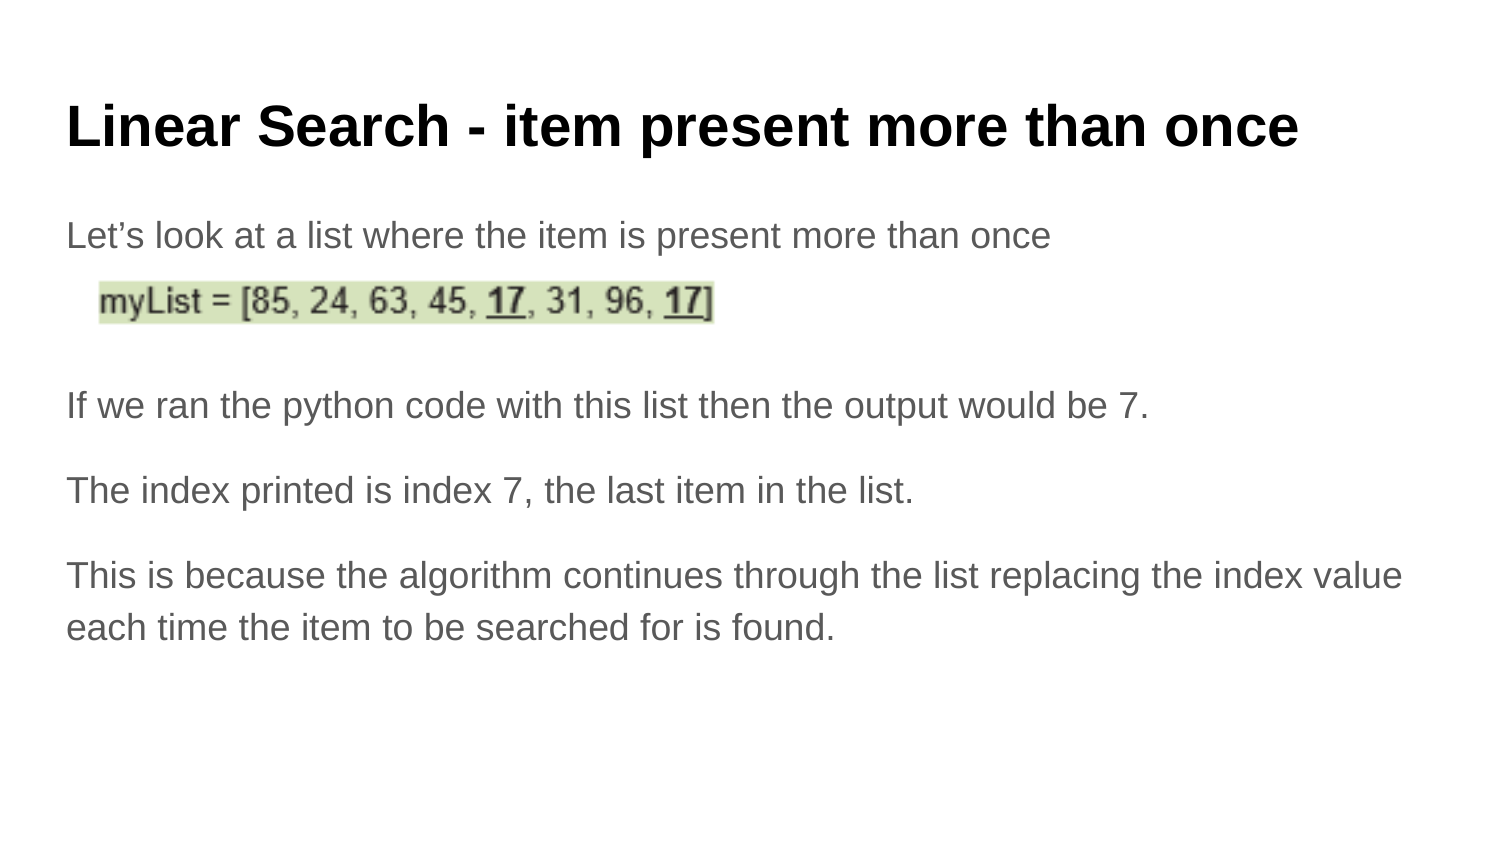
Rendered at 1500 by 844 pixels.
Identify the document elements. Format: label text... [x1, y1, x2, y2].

title Linear Search - item present more than once [51, 72, 1449, 167]
list Let’s look at a list where the item is present more than once If we ran the python code with this list then the output would be 7. The index printed is index 7, the last item in the list. This is because the algorithm continues through the list replacing the index value each time the item to be searched for is found. [51, 189, 1449, 750]
picture [68, 265, 792, 346]
